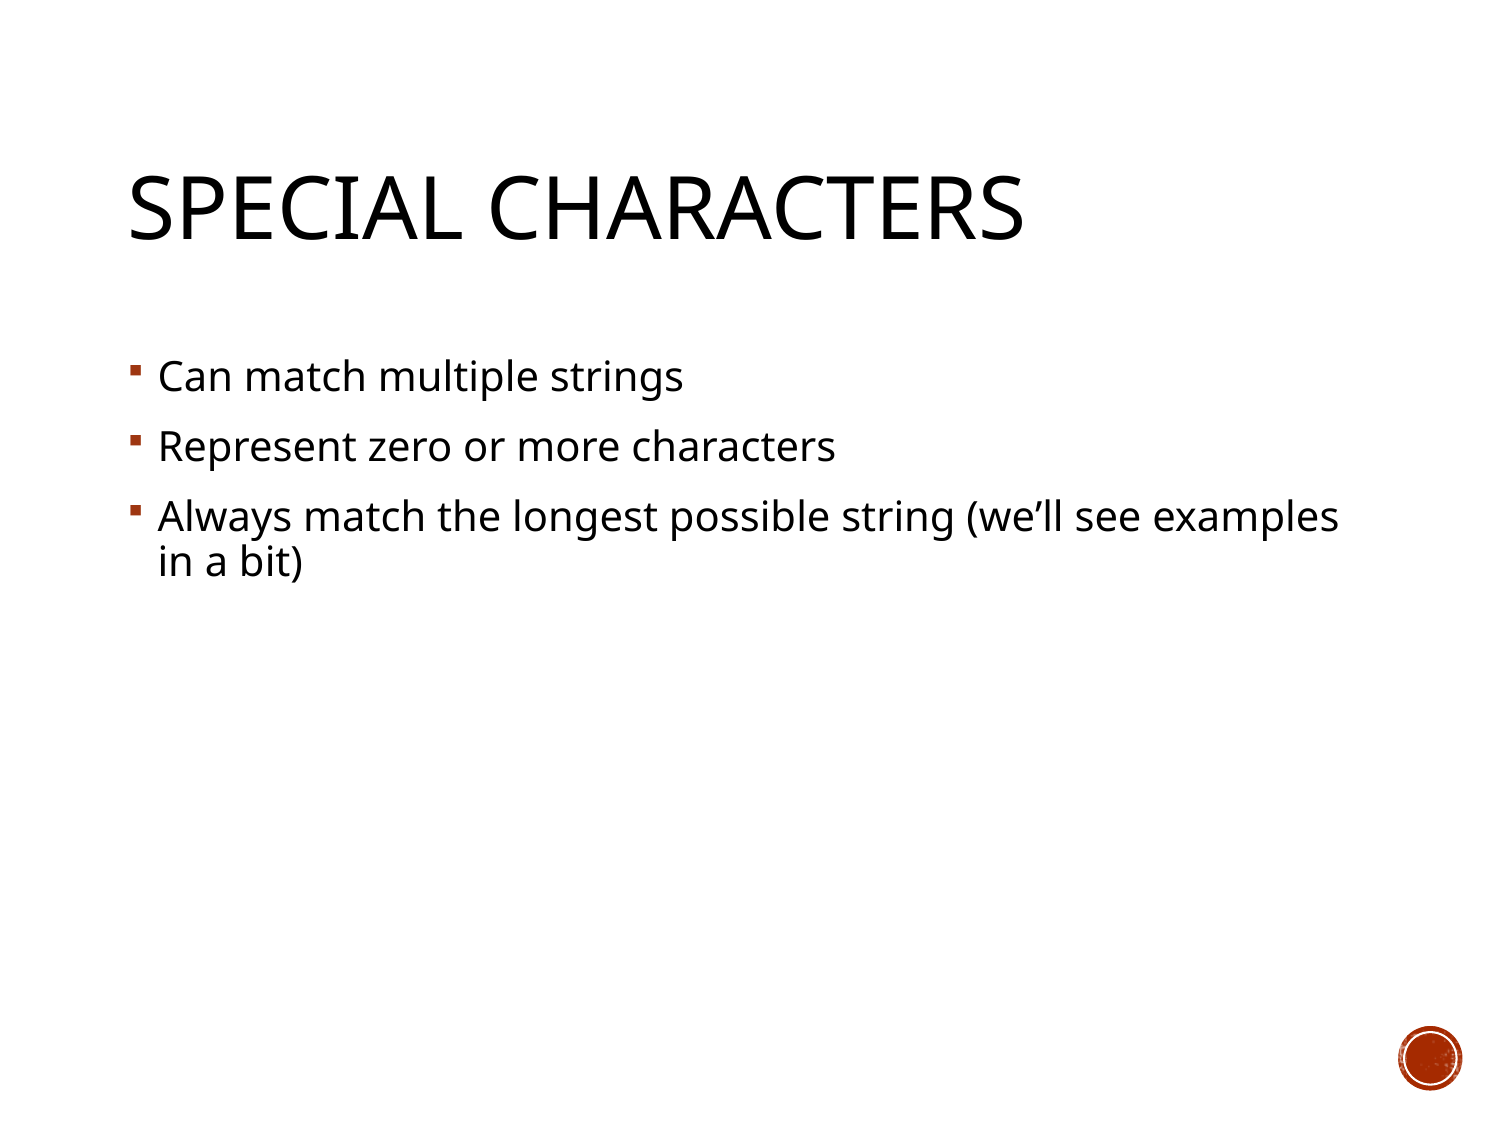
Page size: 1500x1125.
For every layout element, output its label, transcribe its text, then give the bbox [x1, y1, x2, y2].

title Special Characters [112, 79, 1388, 344]
list Can match multiple strings Represent zero or more characters Always match the longest possible string (we’ll see examples in a bit) [112, 348, 1388, 1013]
